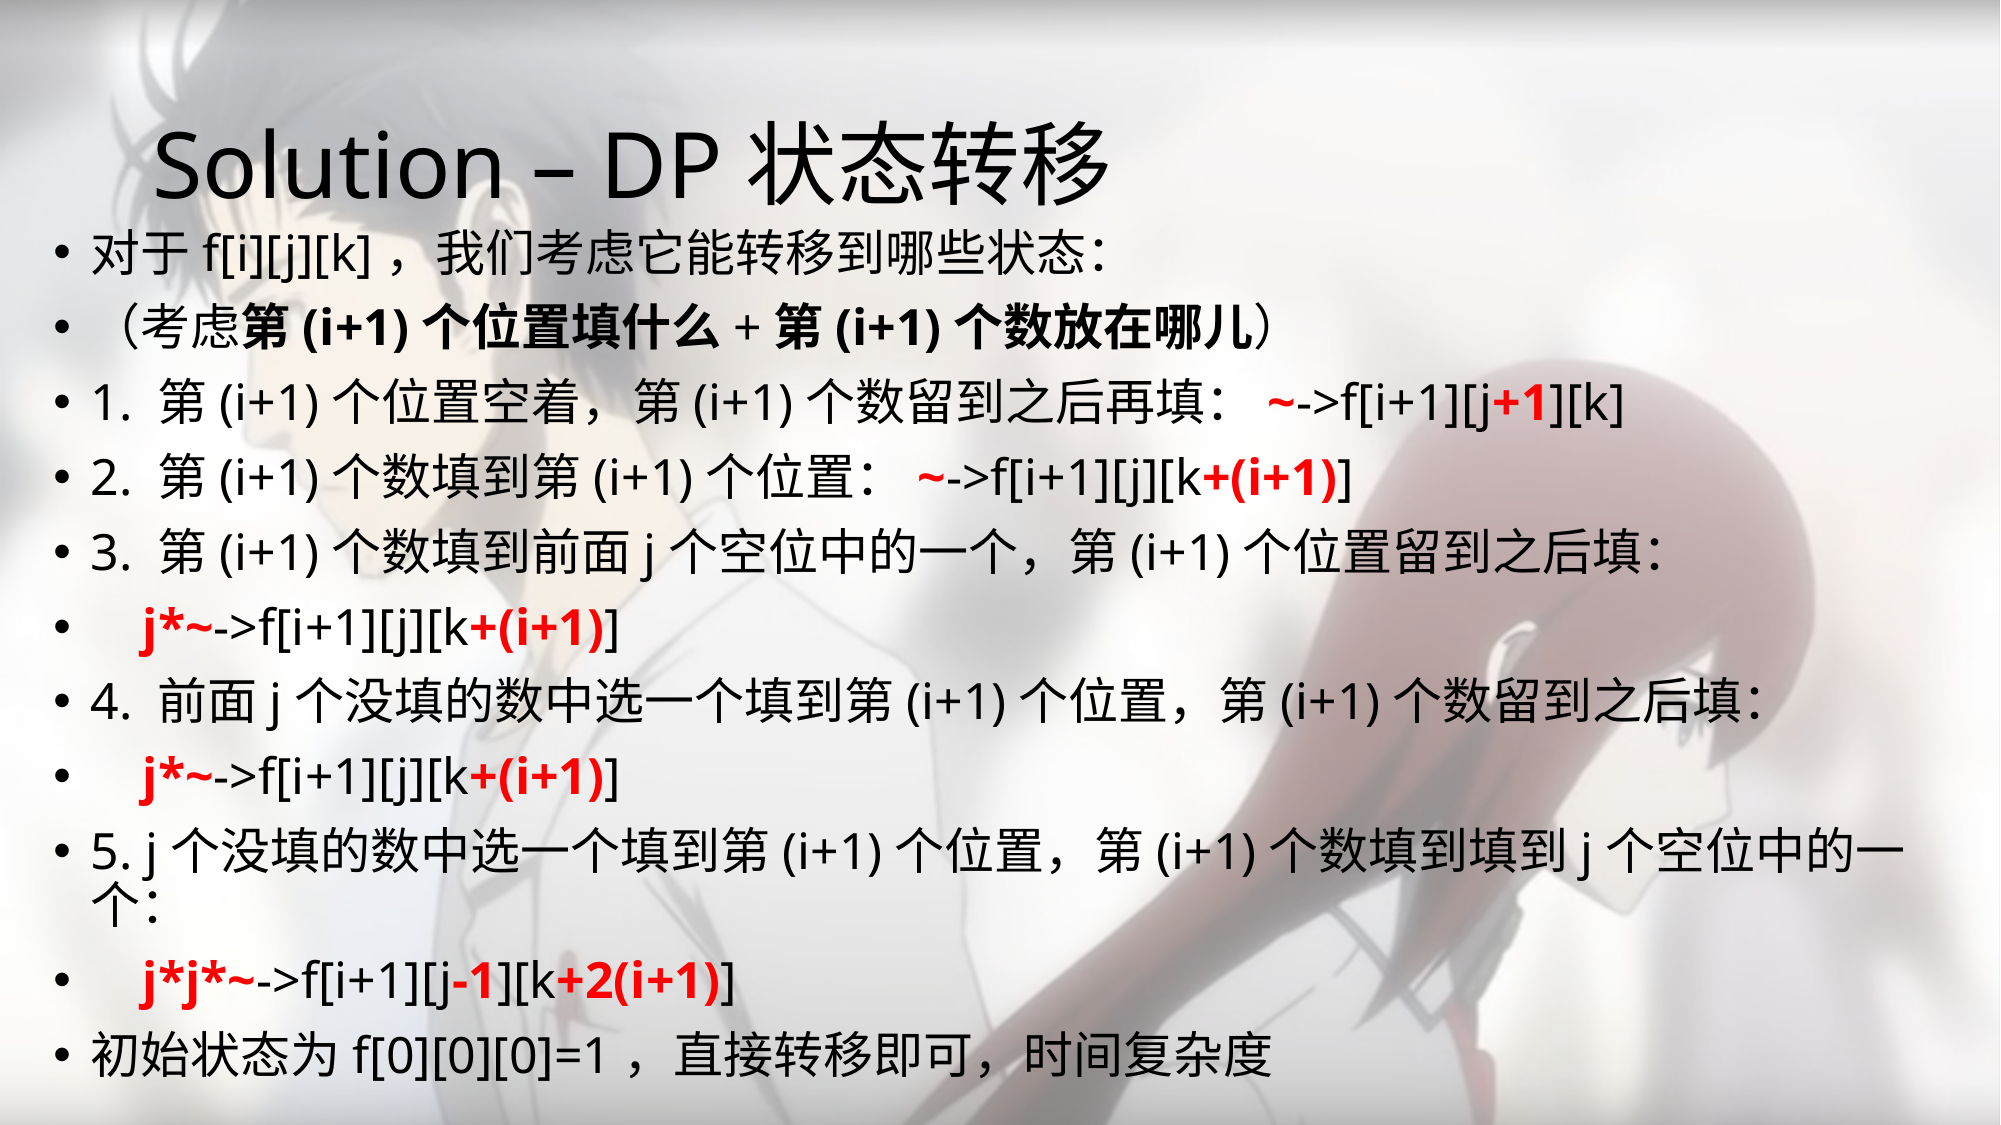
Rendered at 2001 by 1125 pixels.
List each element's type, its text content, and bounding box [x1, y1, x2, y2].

title Solution – DP状态转移 [137, 59, 1863, 278]
